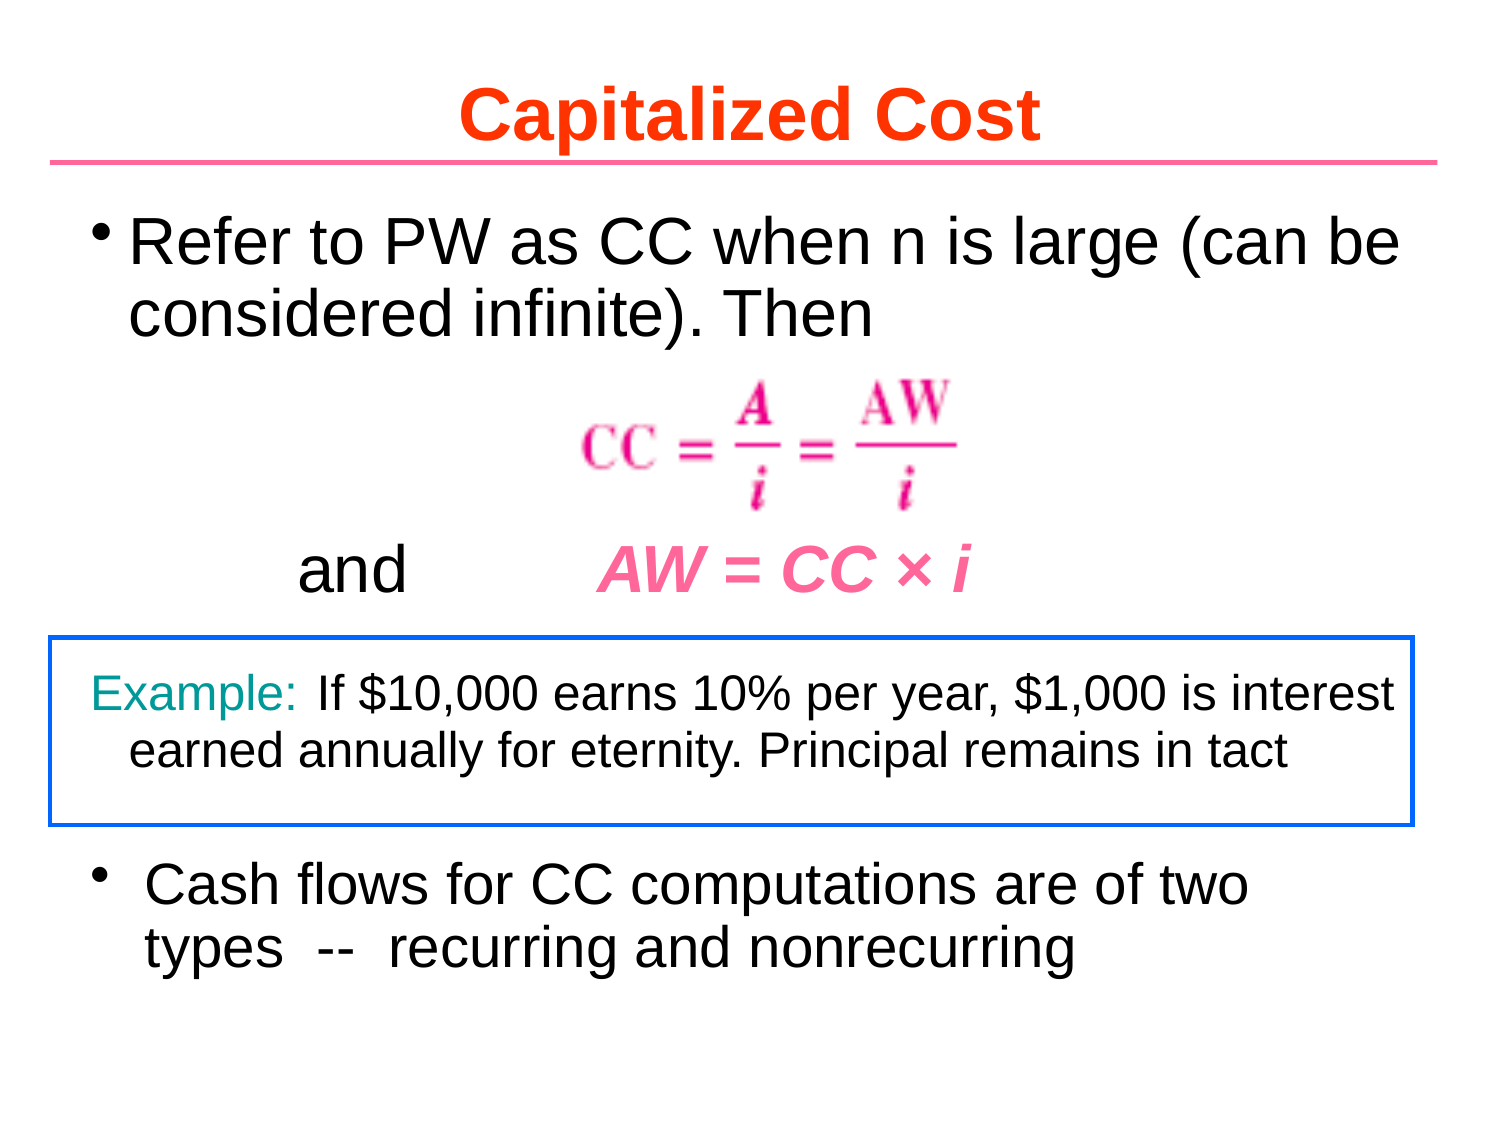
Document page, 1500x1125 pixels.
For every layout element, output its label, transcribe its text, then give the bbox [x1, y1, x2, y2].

text_box [49, 637, 1413, 825]
title Capitalized Cost [75, 163, 1425, 175]
title Capitalized Cost [75, 45, 1425, 162]
picture [562, 362, 1001, 526]
list Refer to PW as CC when n is large (can be considered infinite). Then and AW = CC × i Example: If $10,000 earns 10% per year, $1,000 is interest earned annually for eternity. Principal remains in tact Cash flows for CC computations are of two types -- recurring and nonrecurring [75, 200, 1425, 1005]
